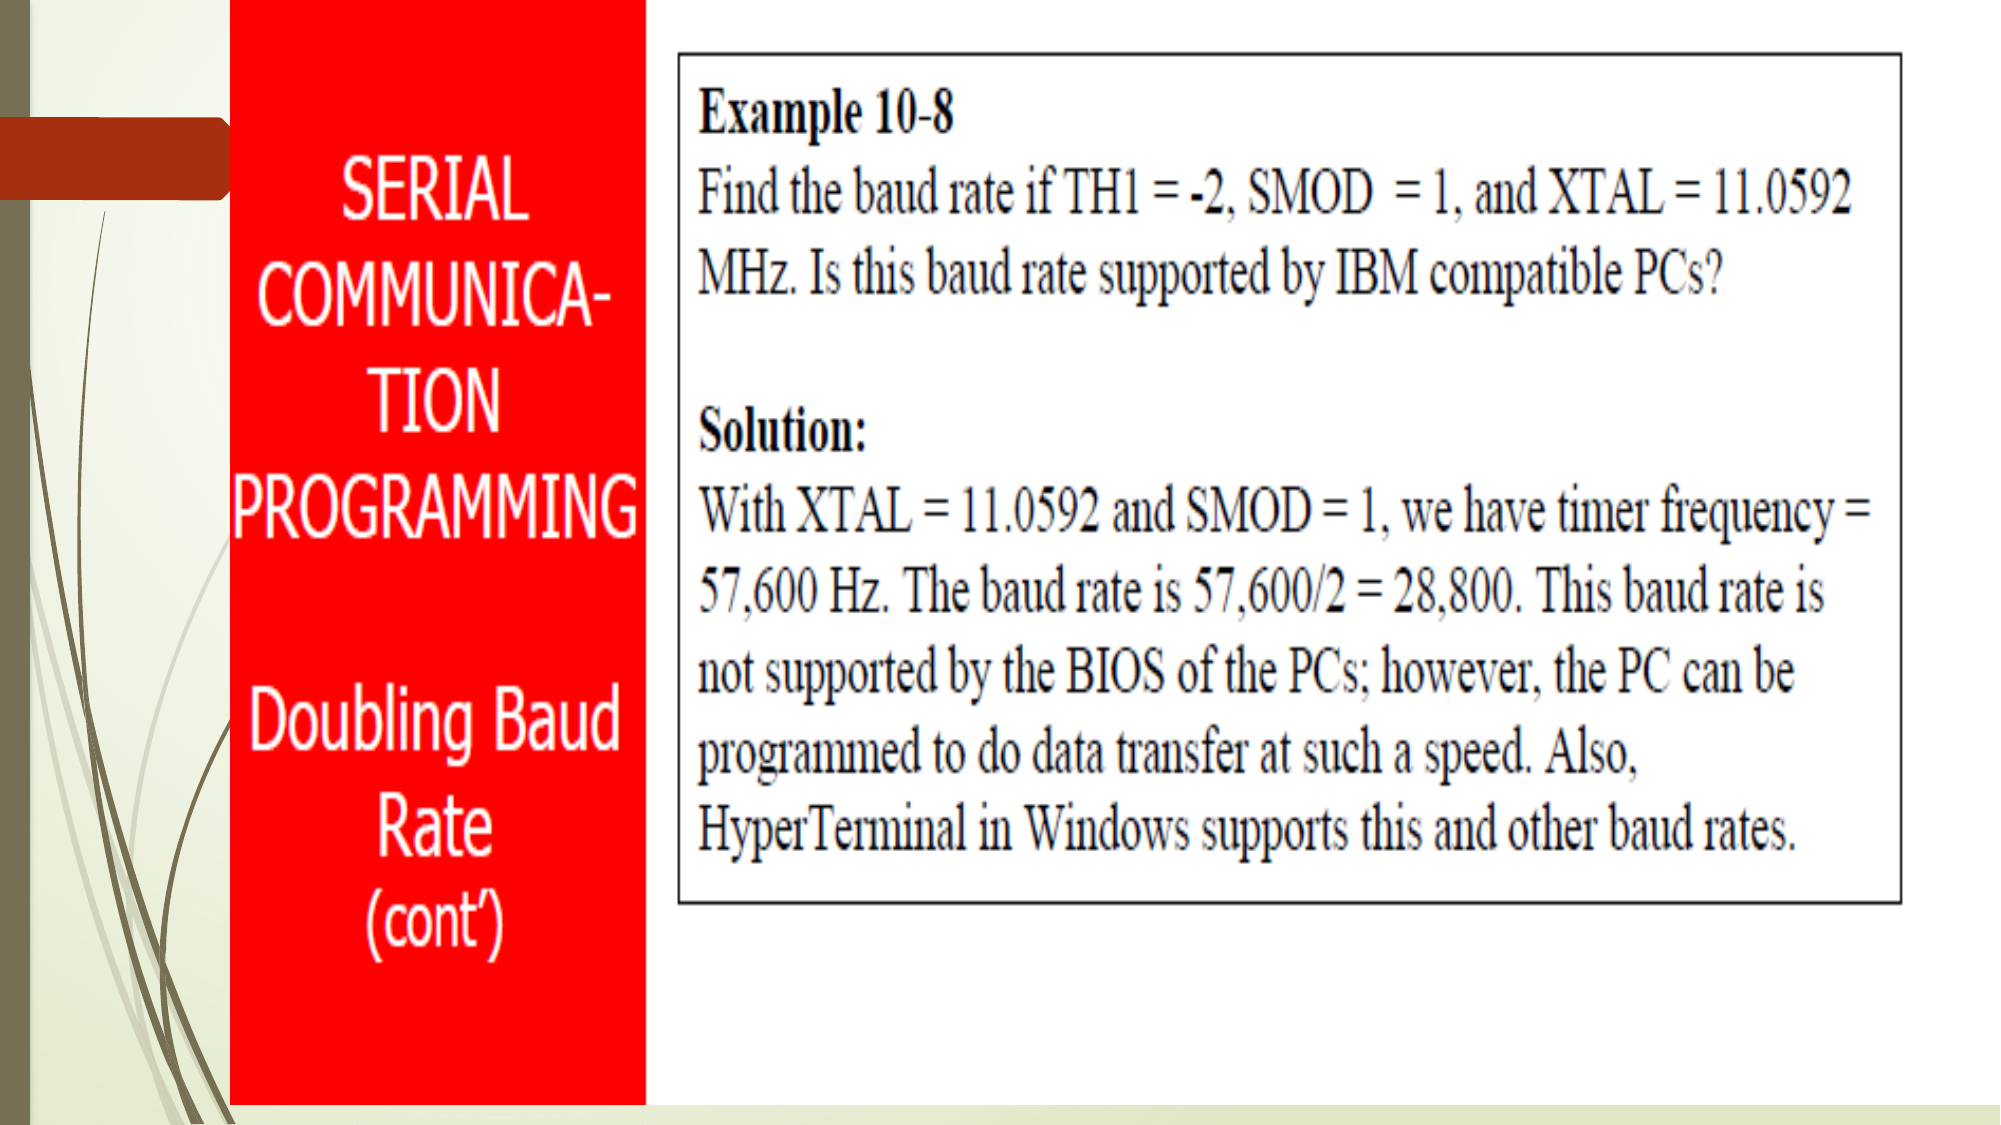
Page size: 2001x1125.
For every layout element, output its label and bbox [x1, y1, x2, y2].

picture [230, 0, 2000, 1105]
